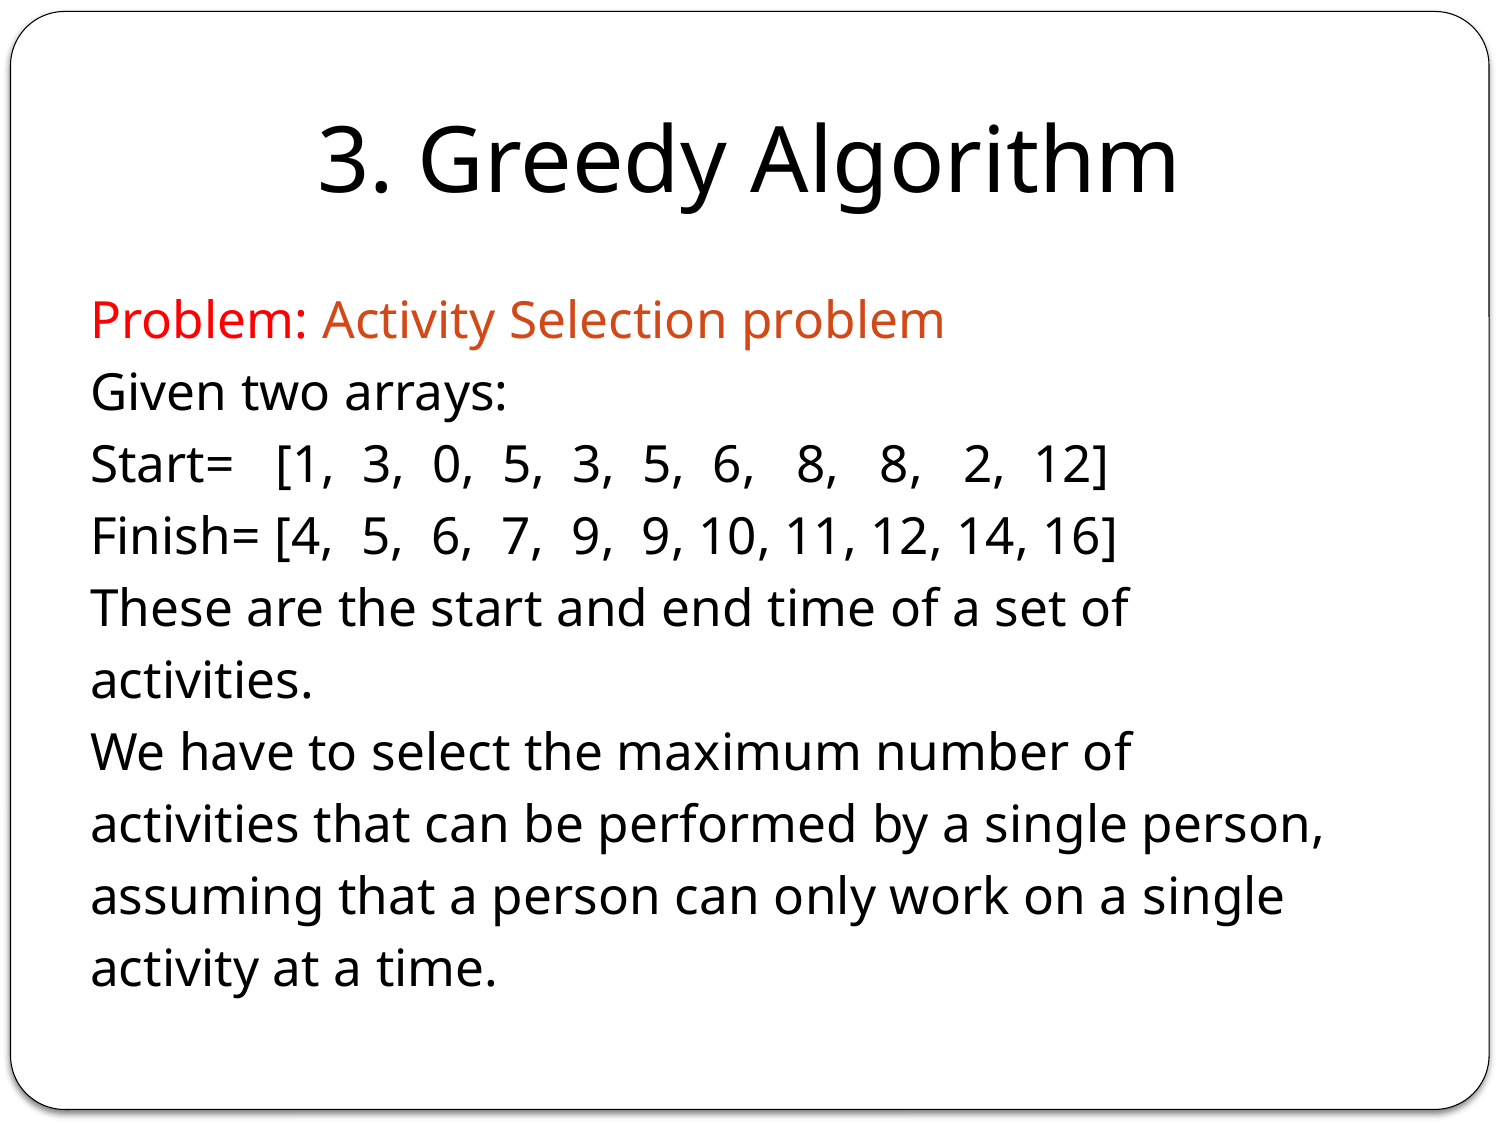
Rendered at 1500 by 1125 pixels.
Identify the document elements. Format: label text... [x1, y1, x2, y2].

text_box 3. Greedy Algorithm [74, 62, 1425, 250]
text_box Problem: Activity Selection problem Given two arrays: Start= [1, 3, 0, 5, 3, 5, 6, 8, 8, 2, 12] Finish= [4, 5, 6, 7, 9, 9, 10, 11, 12, 14, 16] These are the start and end time of a set of activities. We have to select the maximum number of activities that can be performed by a single person, assuming that a person can only work on a single activity at a time. [74, 279, 1425, 1023]
